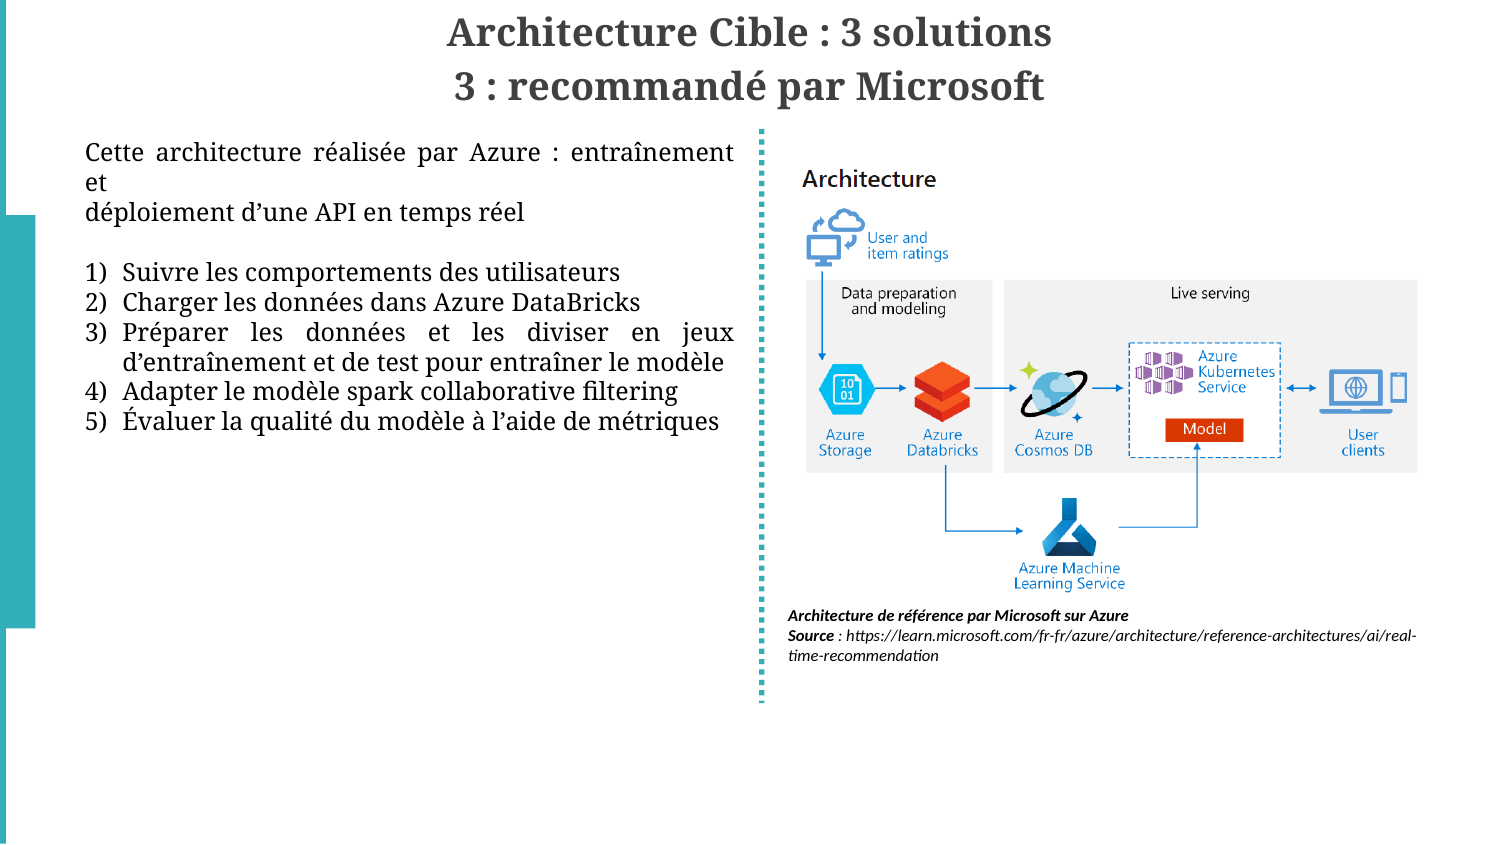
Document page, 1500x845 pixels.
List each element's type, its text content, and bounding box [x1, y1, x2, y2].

list Architecture Cible : 3 solutions 3 : recommandé par Microsoft [0, 0, 1500, 118]
picture [796, 163, 1425, 598]
text_box Architecture de référence par Microsoft sur Azure Source : https://learn.microsoft.com/fr-fr/azure/architecture/reference-architectures/ai/real-time-recommendation [773, 597, 1454, 673]
text_box Cette architecture réalisée par Azure : entraînement et déploiement d’une API en temps réel Suivre les comportements des utilisateurs Charger les données dans Azure DataBricks Préparer les données et les diviser en jeux d’entraînement et de test pour entraîner le modèle Adapter le modèle spark collaborative filtering Évaluer la qualité du modèle à l’aide de métriques [70, 129, 750, 474]
